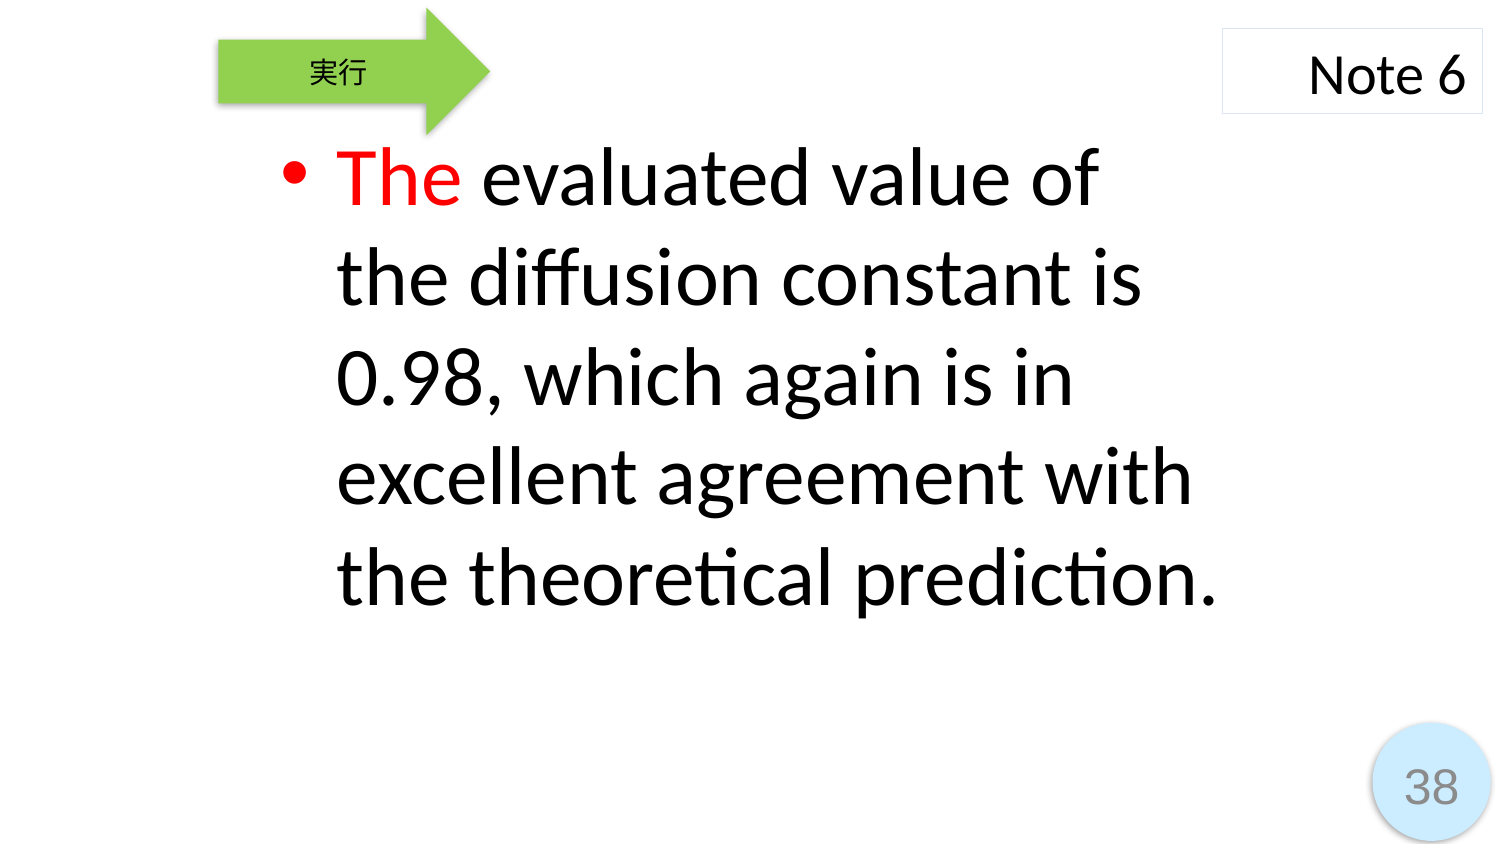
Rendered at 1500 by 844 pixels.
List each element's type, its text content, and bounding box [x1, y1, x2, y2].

list The evaluated value of the diffusion constant is 0.98, which again is in excellent agreement with the theoretical prediction. [265, 114, 1247, 786]
text_box Note 6 [1222, 28, 1483, 114]
text_box 実行 [217, 6, 491, 136]
slide_number 38 [1372, 762, 1491, 807]
